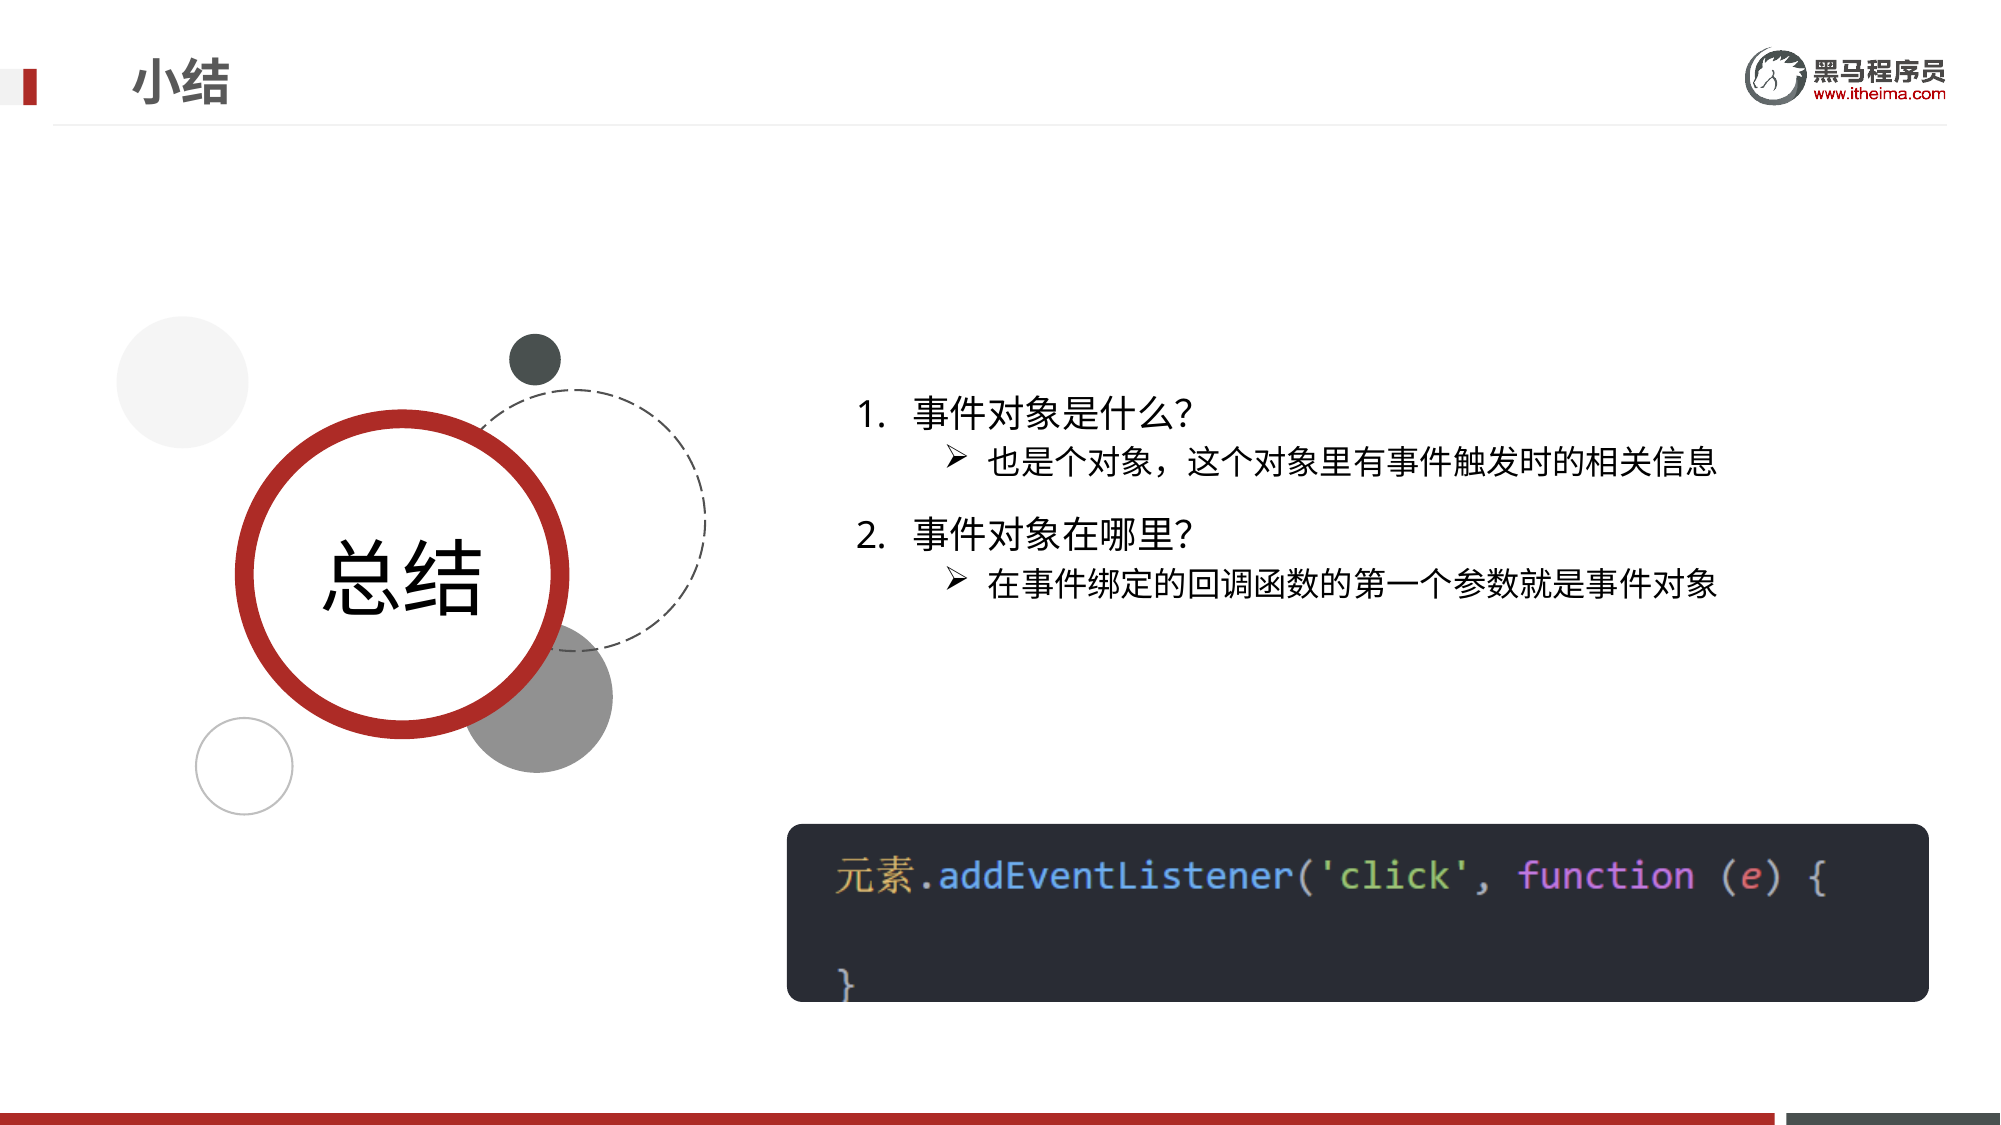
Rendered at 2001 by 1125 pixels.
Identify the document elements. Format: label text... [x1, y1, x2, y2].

picture [1744, 46, 1946, 106]
picture [786, 823, 1930, 1003]
list 事件对象是什么？ 也是个对象，这个对象里有事件触发时的相关信息 事件对象在哪里？ 在事件绑定的回调函数的第一个参数就是事件对象 [841, 239, 1916, 730]
title 小结 [116, 38, 1556, 124]
